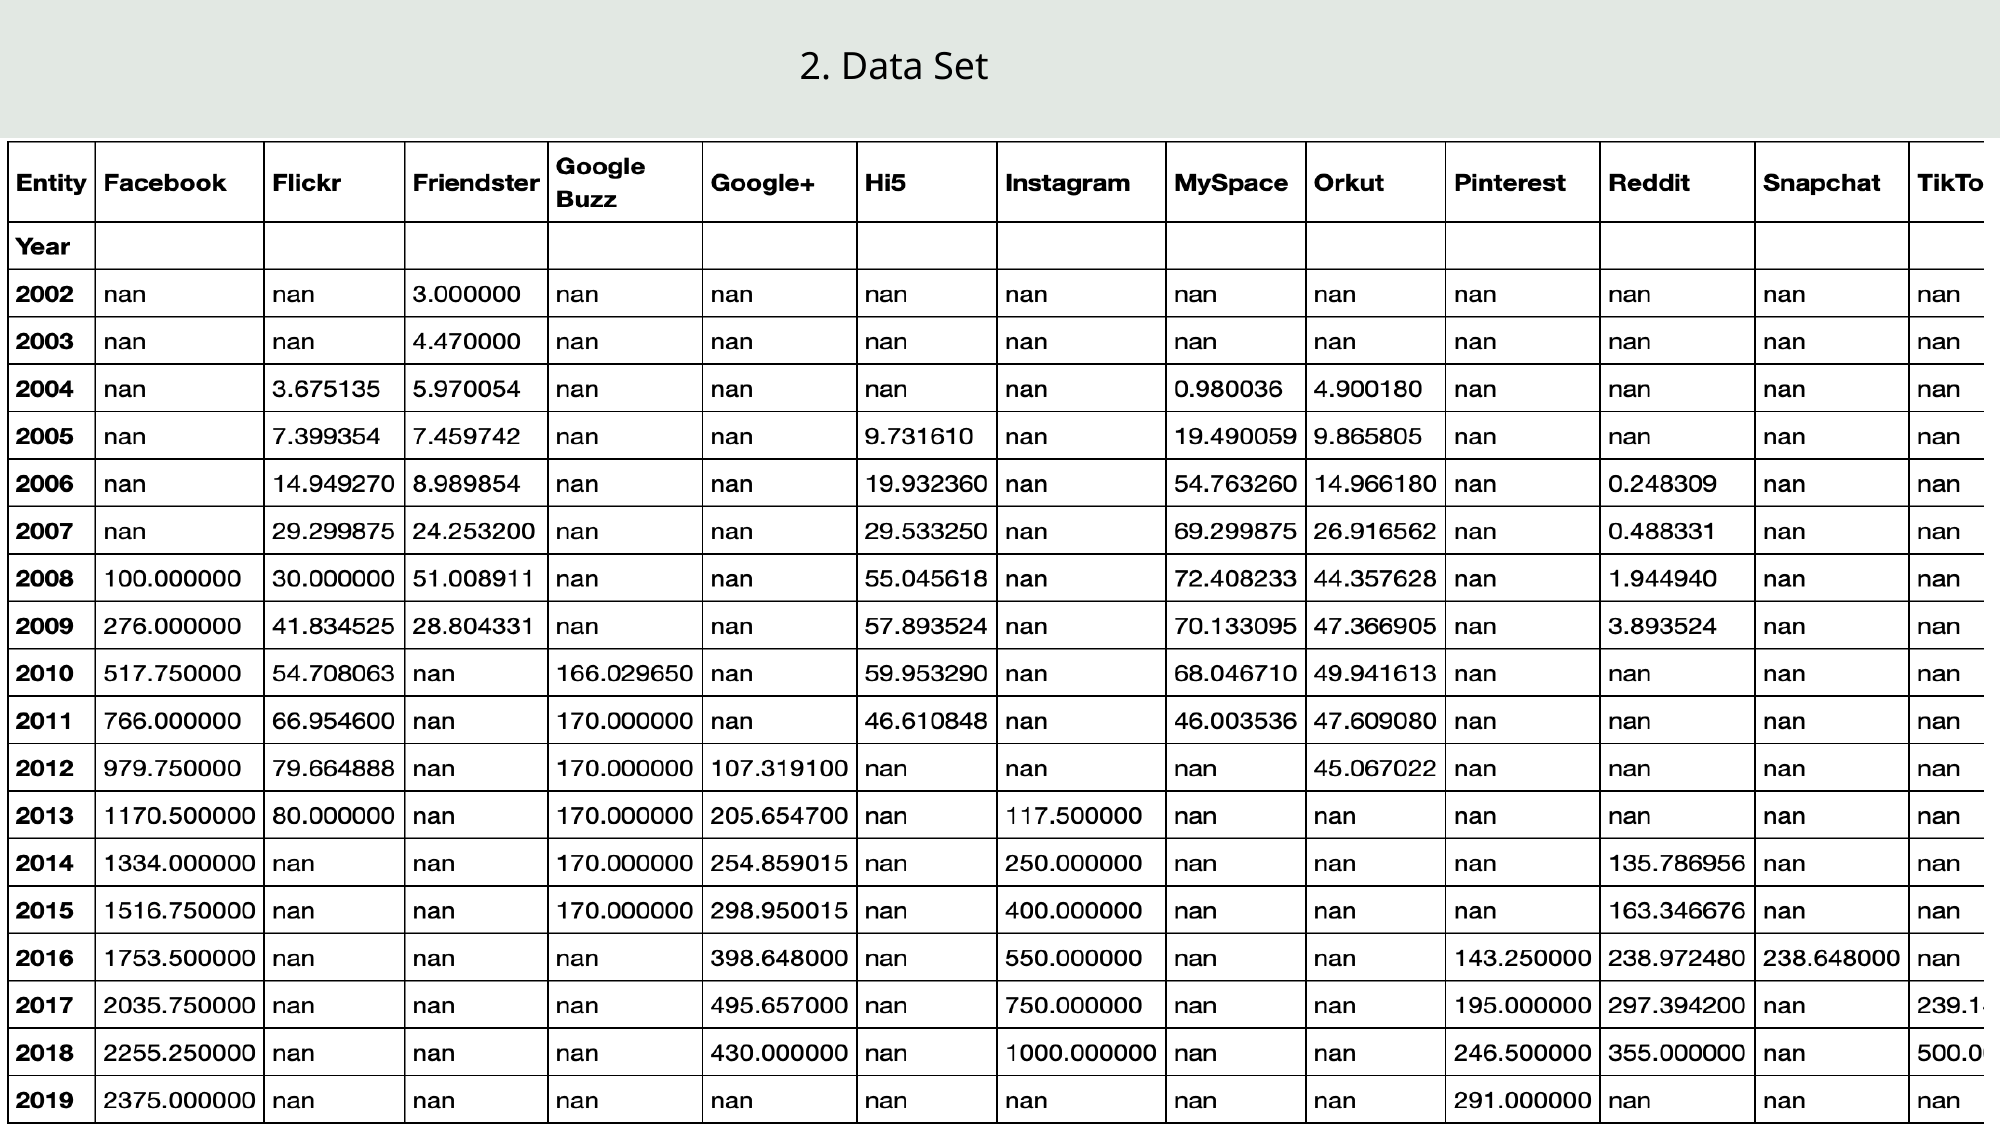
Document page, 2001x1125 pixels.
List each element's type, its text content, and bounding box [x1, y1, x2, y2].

text_box [0, 0, 2000, 138]
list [0, 138, 2000, 1125]
text_box 2. Data Set [731, 34, 1057, 95]
